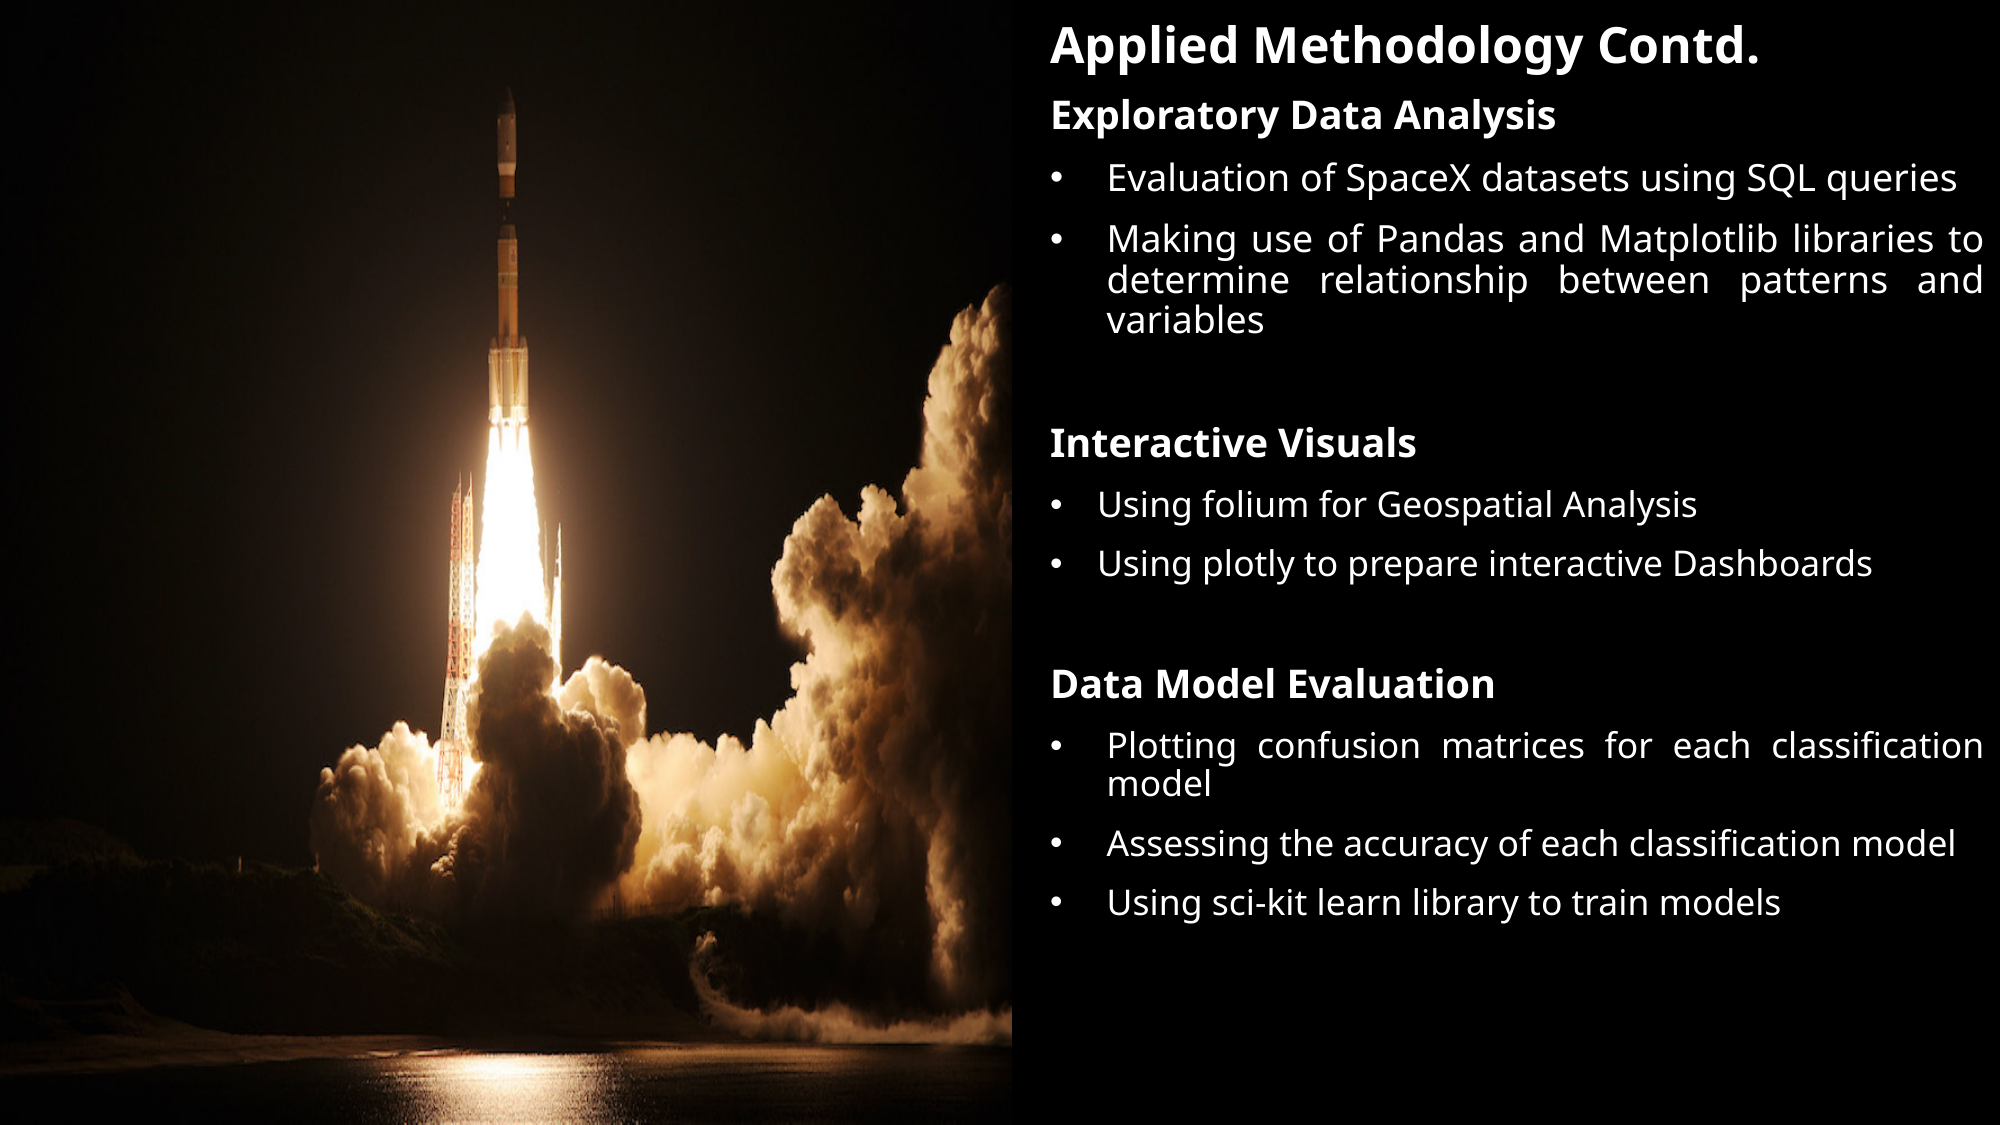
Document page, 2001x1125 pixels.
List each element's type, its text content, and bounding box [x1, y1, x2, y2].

picture [0, 0, 1012, 1125]
subtitle Applied Methodology Contd. Exploratory Data Analysis Evaluation of SpaceX datasets using SQL queries Making use of Pandas and Matplotlib libraries to determine relationship between patterns and variables Interactive Visuals Using folium for Geospatial Analysis Using plotly to prepare interactive Dashboards Data Model Evaluation Plotting confusion matrices for each classification model Assessing the accuracy of each classification model Using sci-kit learn library to train models [1035, 13, 2000, 1125]
